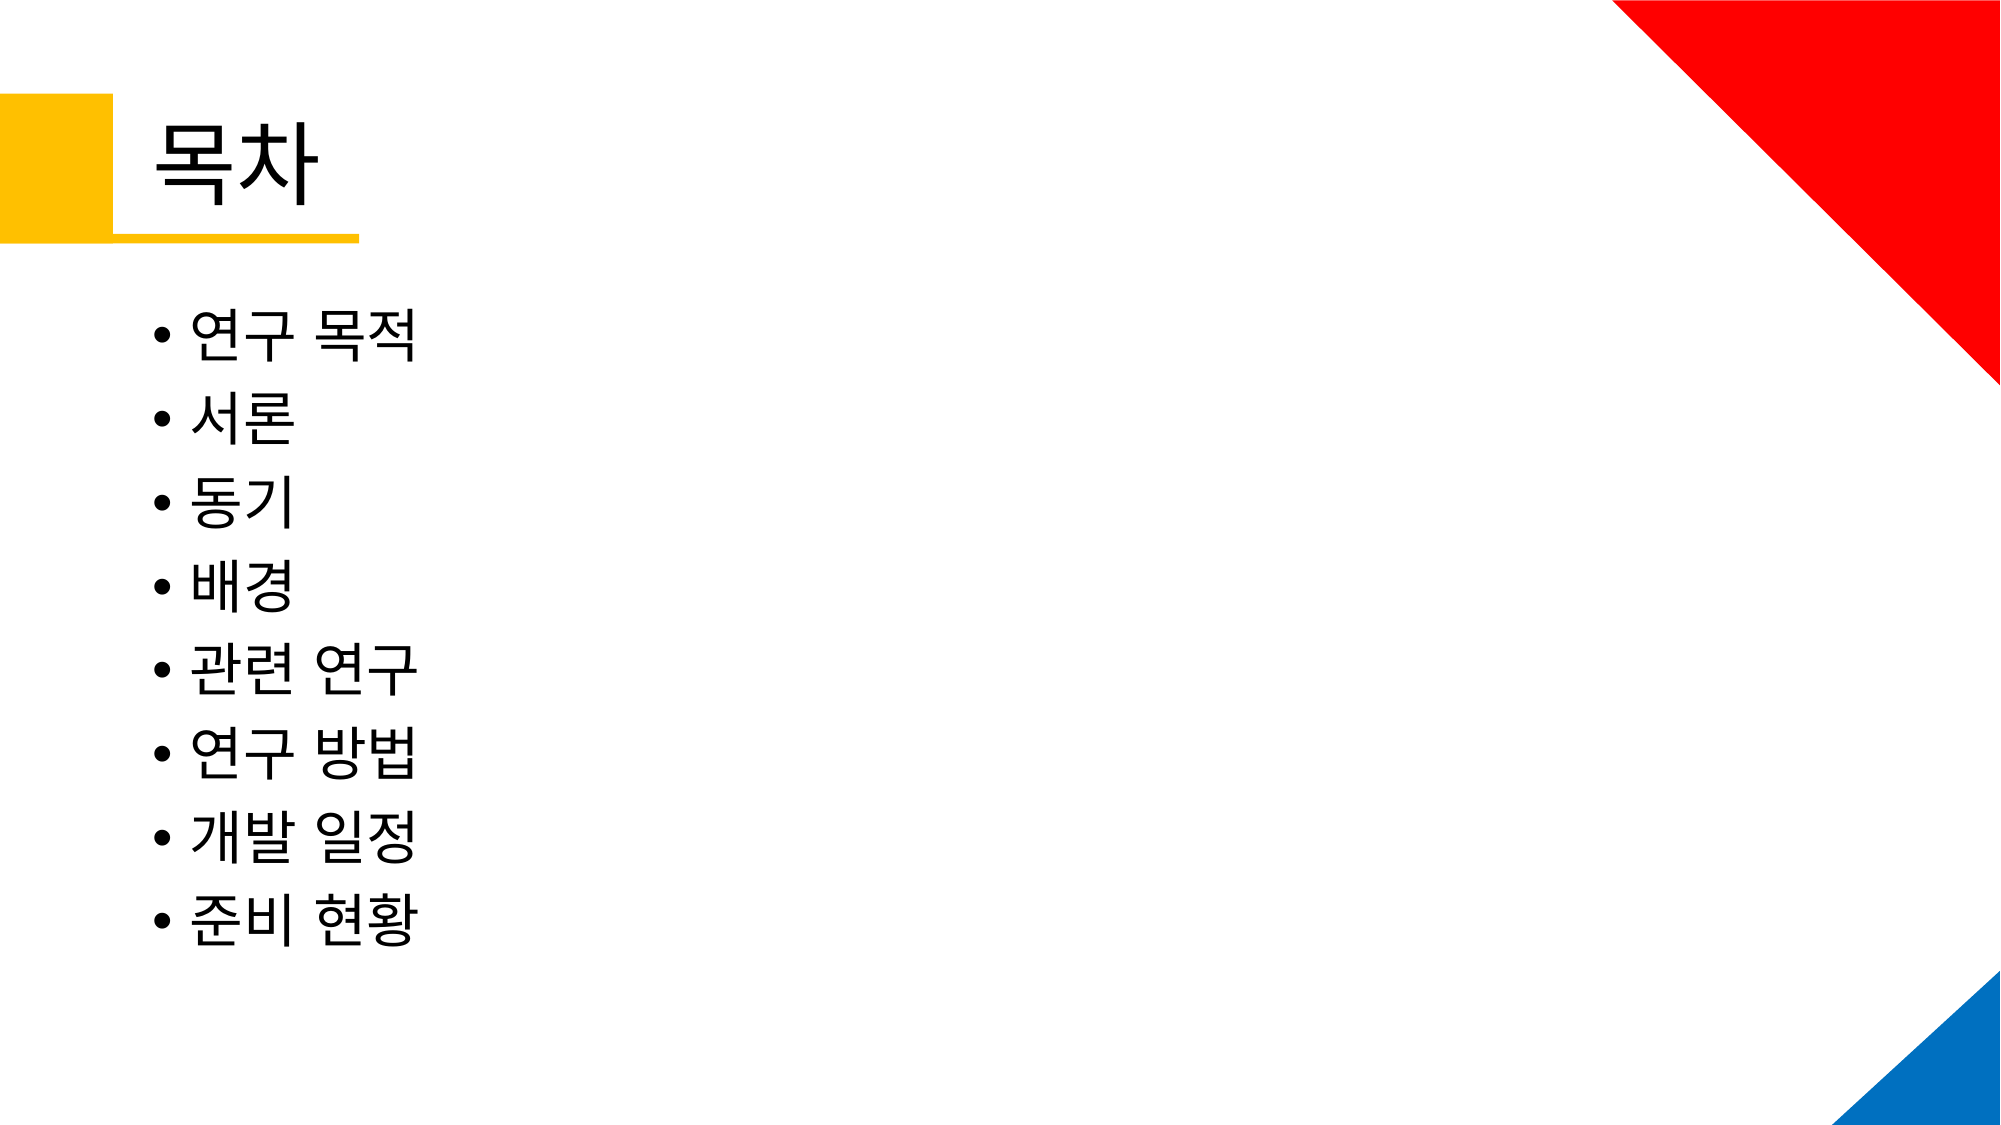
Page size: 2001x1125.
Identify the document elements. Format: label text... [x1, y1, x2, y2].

text_box [1831, 970, 2000, 1125]
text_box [0, 93, 360, 244]
list 연구 목적 서론 동기 배경 관련 연구 연구 방법 개발 일정 준비 현황 [137, 299, 1863, 1014]
text_box [1612, 0, 2000, 386]
title 목차 [137, 59, 1863, 278]
